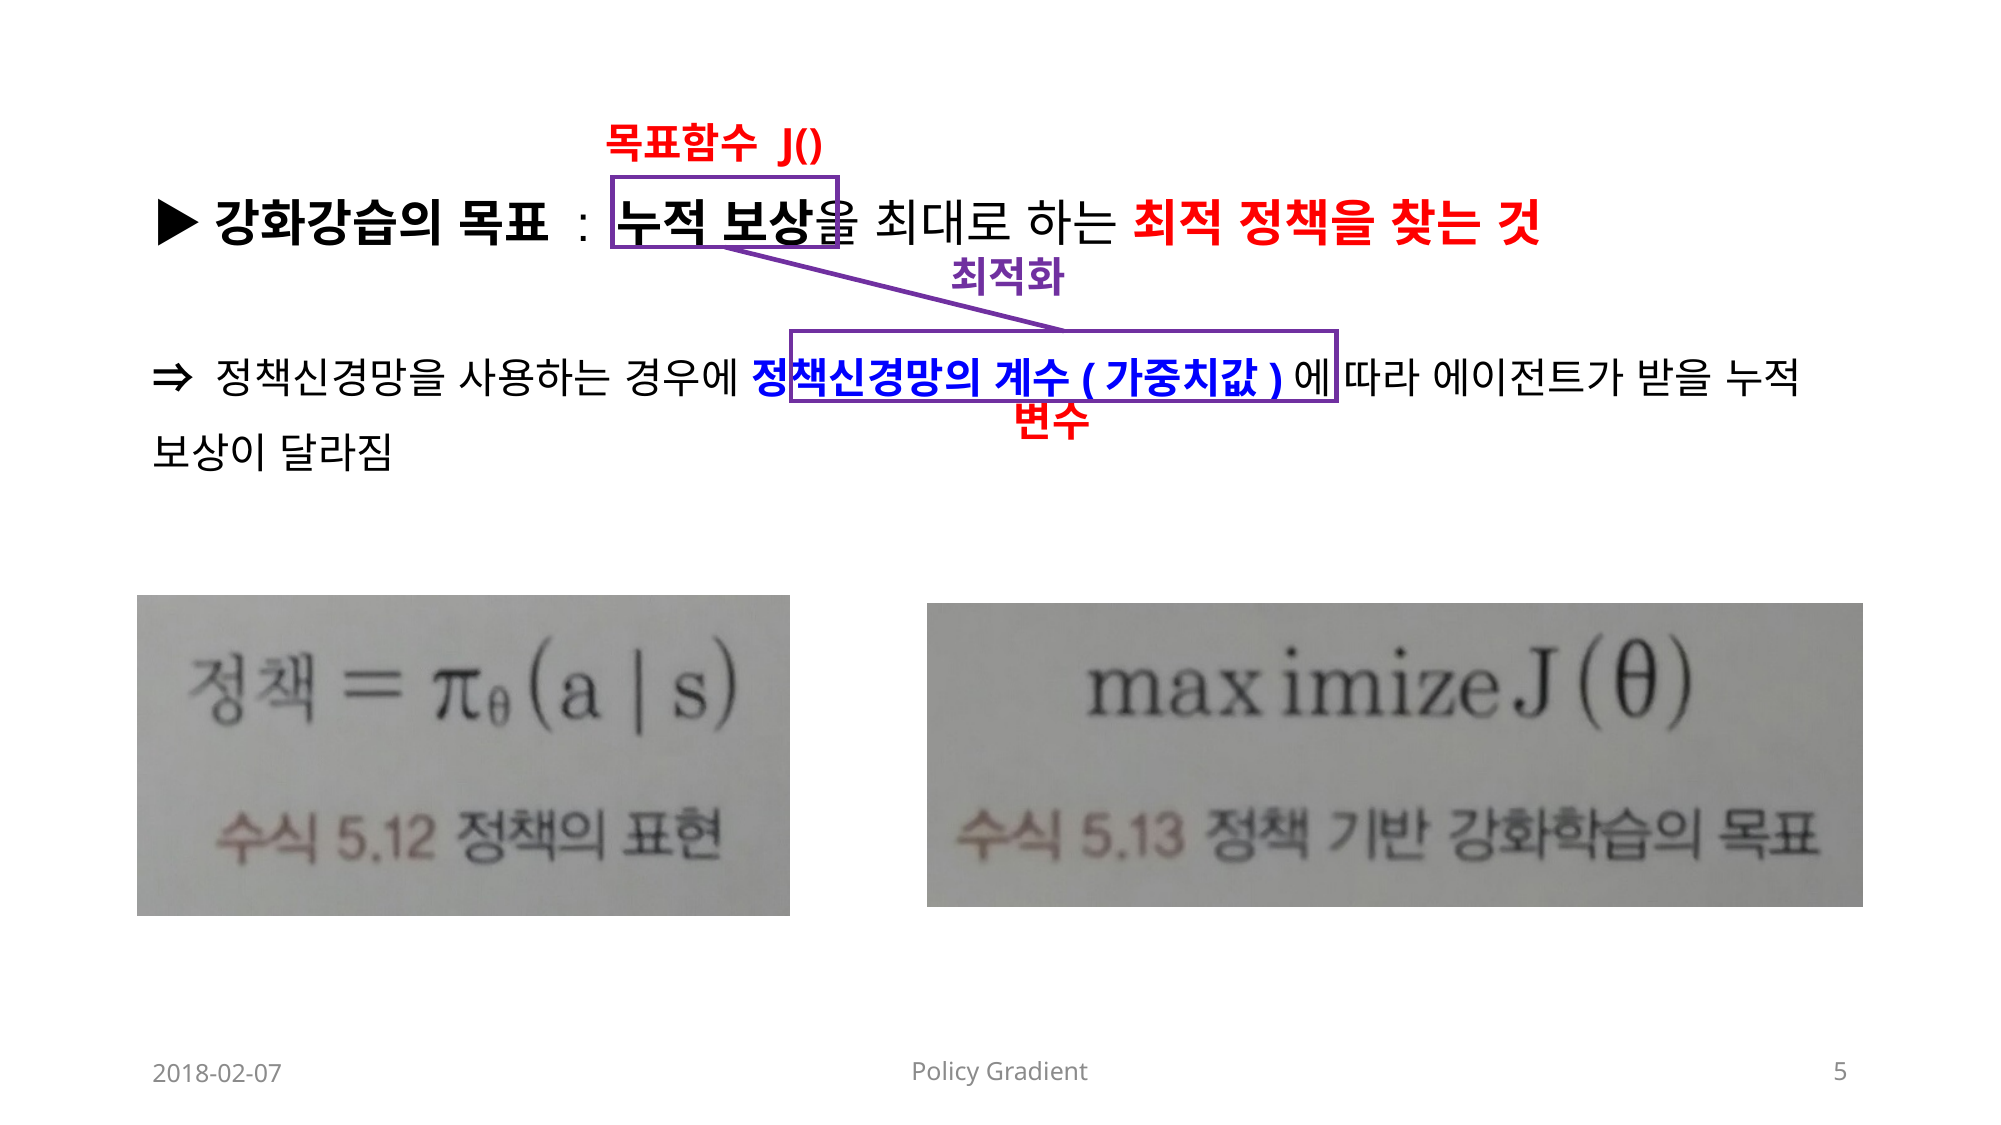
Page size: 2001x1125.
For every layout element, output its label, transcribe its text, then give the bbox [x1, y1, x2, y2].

text_box [611, 176, 838, 248]
text_box ▶강화강습의 목표 : 누적 보상을 최대로 하는 최적 정책을 찾는 것 ⇒ 정책신경망을 사용하는 경우에 정책신경망의 계수(가중치값)에 따라 에이전트가 받을 누적 보상이 달라짐 [137, 91, 1863, 997]
footer Policy Gradient [662, 1042, 1338, 1103]
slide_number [137, 1042, 588, 1103]
picture [137, 595, 790, 916]
text_box [790, 330, 1338, 402]
picture [927, 603, 1863, 908]
slide_number 5 [1412, 1042, 1863, 1103]
text_box 최적화 [935, 243, 1091, 308]
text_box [724, 247, 1064, 331]
